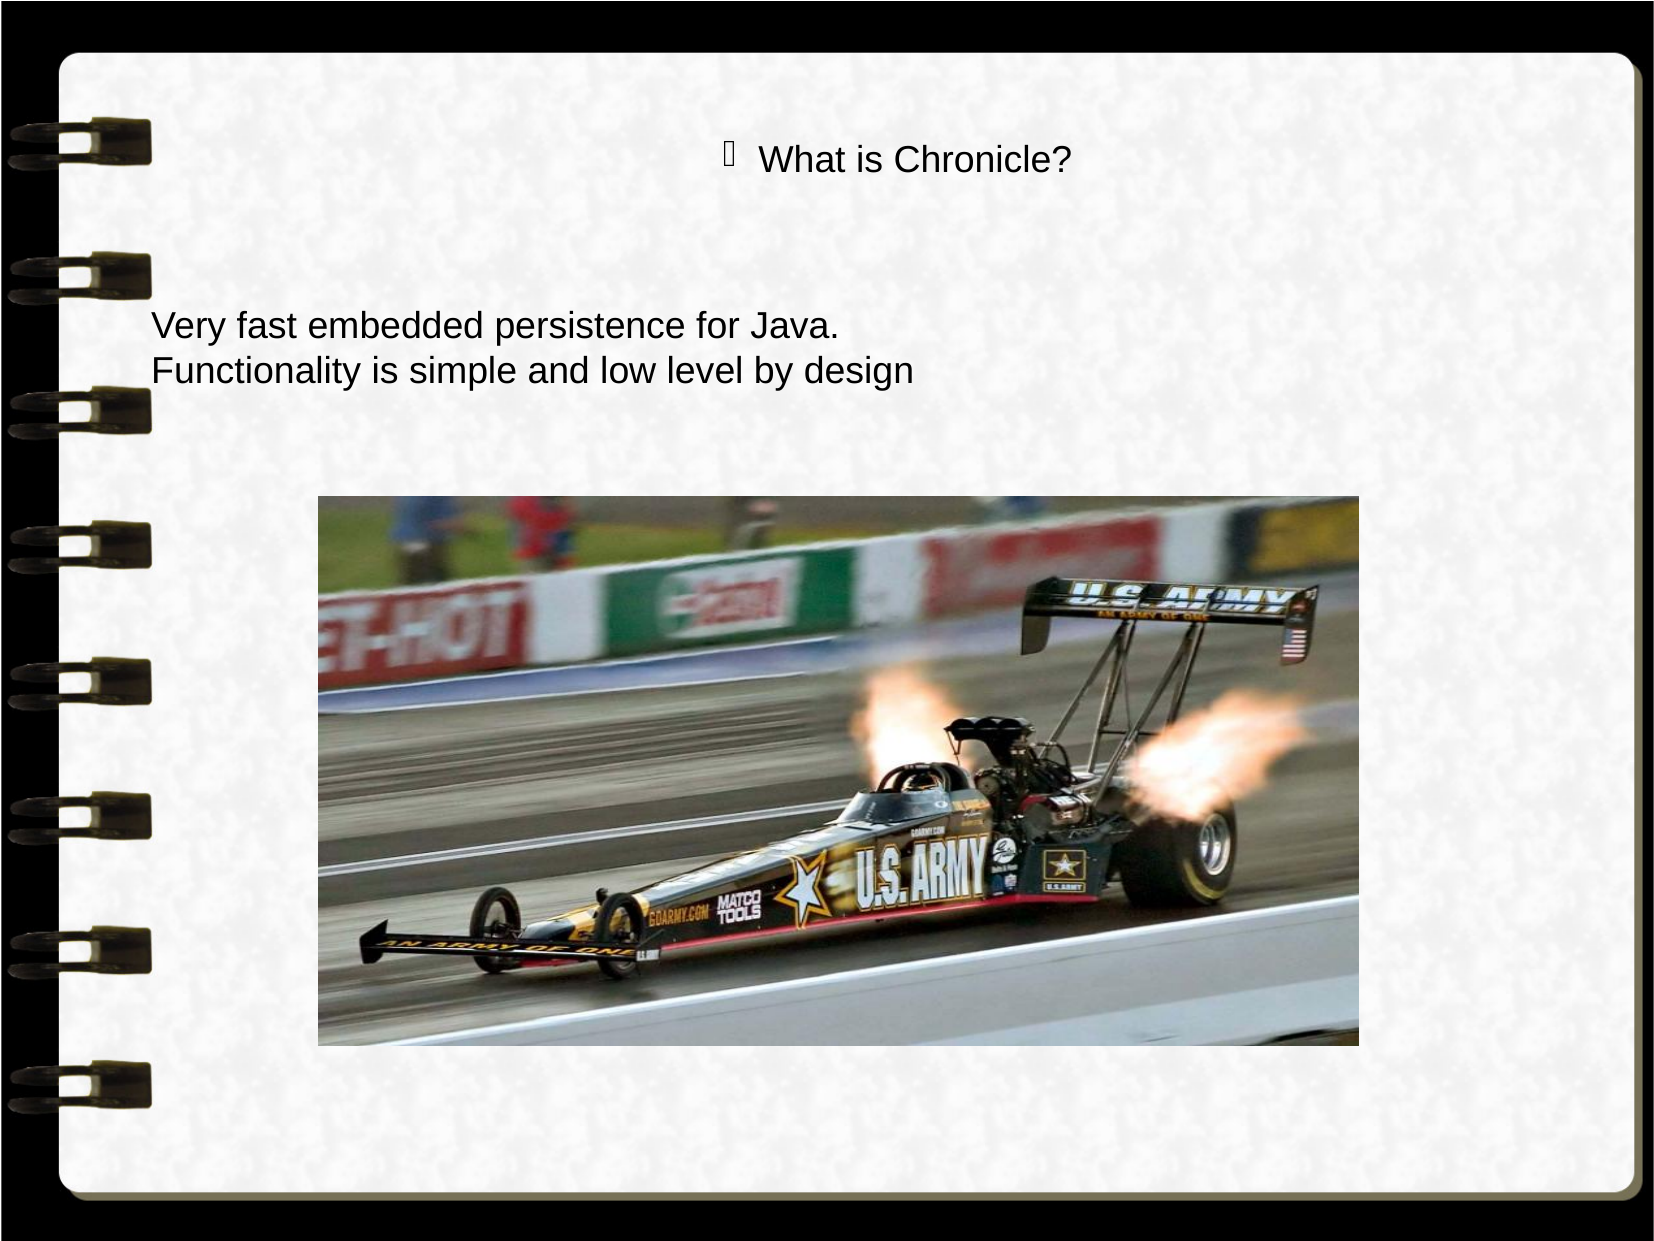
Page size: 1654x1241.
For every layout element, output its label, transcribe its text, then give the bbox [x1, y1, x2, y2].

text_box Very fast embedded persistence for Java. Functionality is simple and low level by design [151, 296, 1607, 1111]
text_box What is Chronicle? [153, 52, 1642, 260]
picture [1, 1, 1654, 1241]
